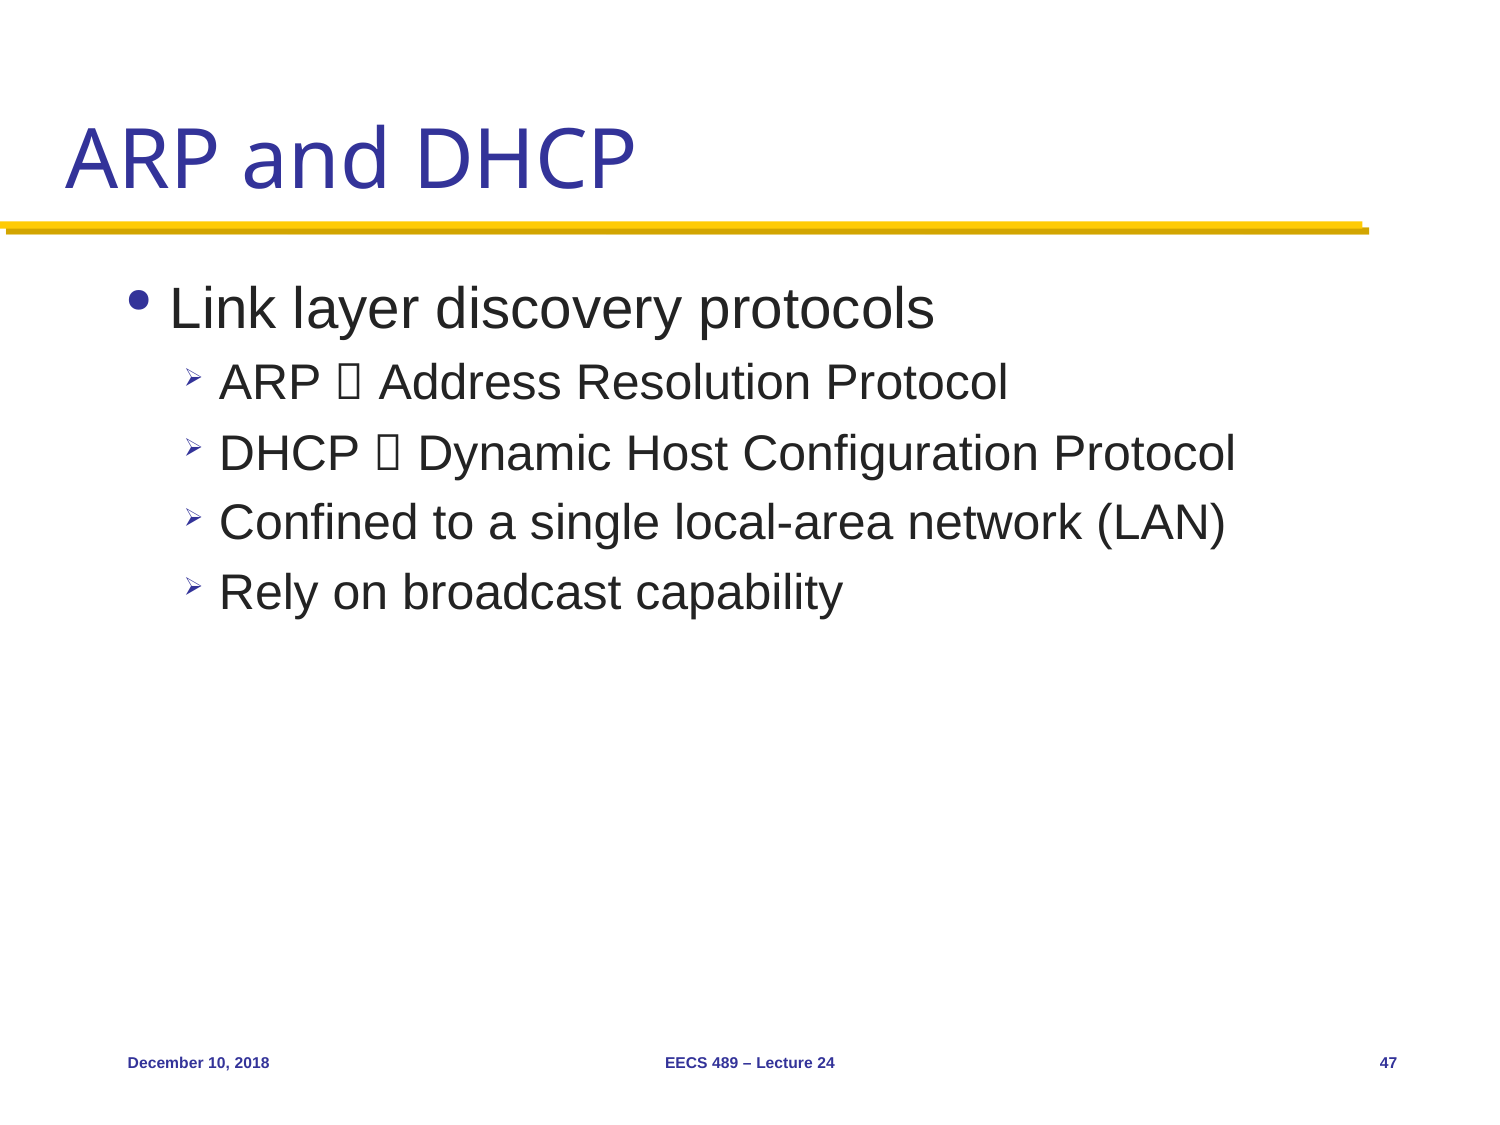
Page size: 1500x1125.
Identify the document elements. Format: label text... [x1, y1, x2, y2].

title ARP and DHCP [49, 24, 1451, 213]
footer EECS 489 – Lecture 24 [512, 1024, 988, 1101]
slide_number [112, 1024, 426, 1101]
list Link layer discovery protocols ARP  Address Resolution Protocol DHCP  Dynamic Host Configuration Protocol Confined to a single local-area network (LAN) Rely on broadcast capability [112, 262, 1413, 988]
slide_number 47 [1312, 1024, 1413, 1101]
